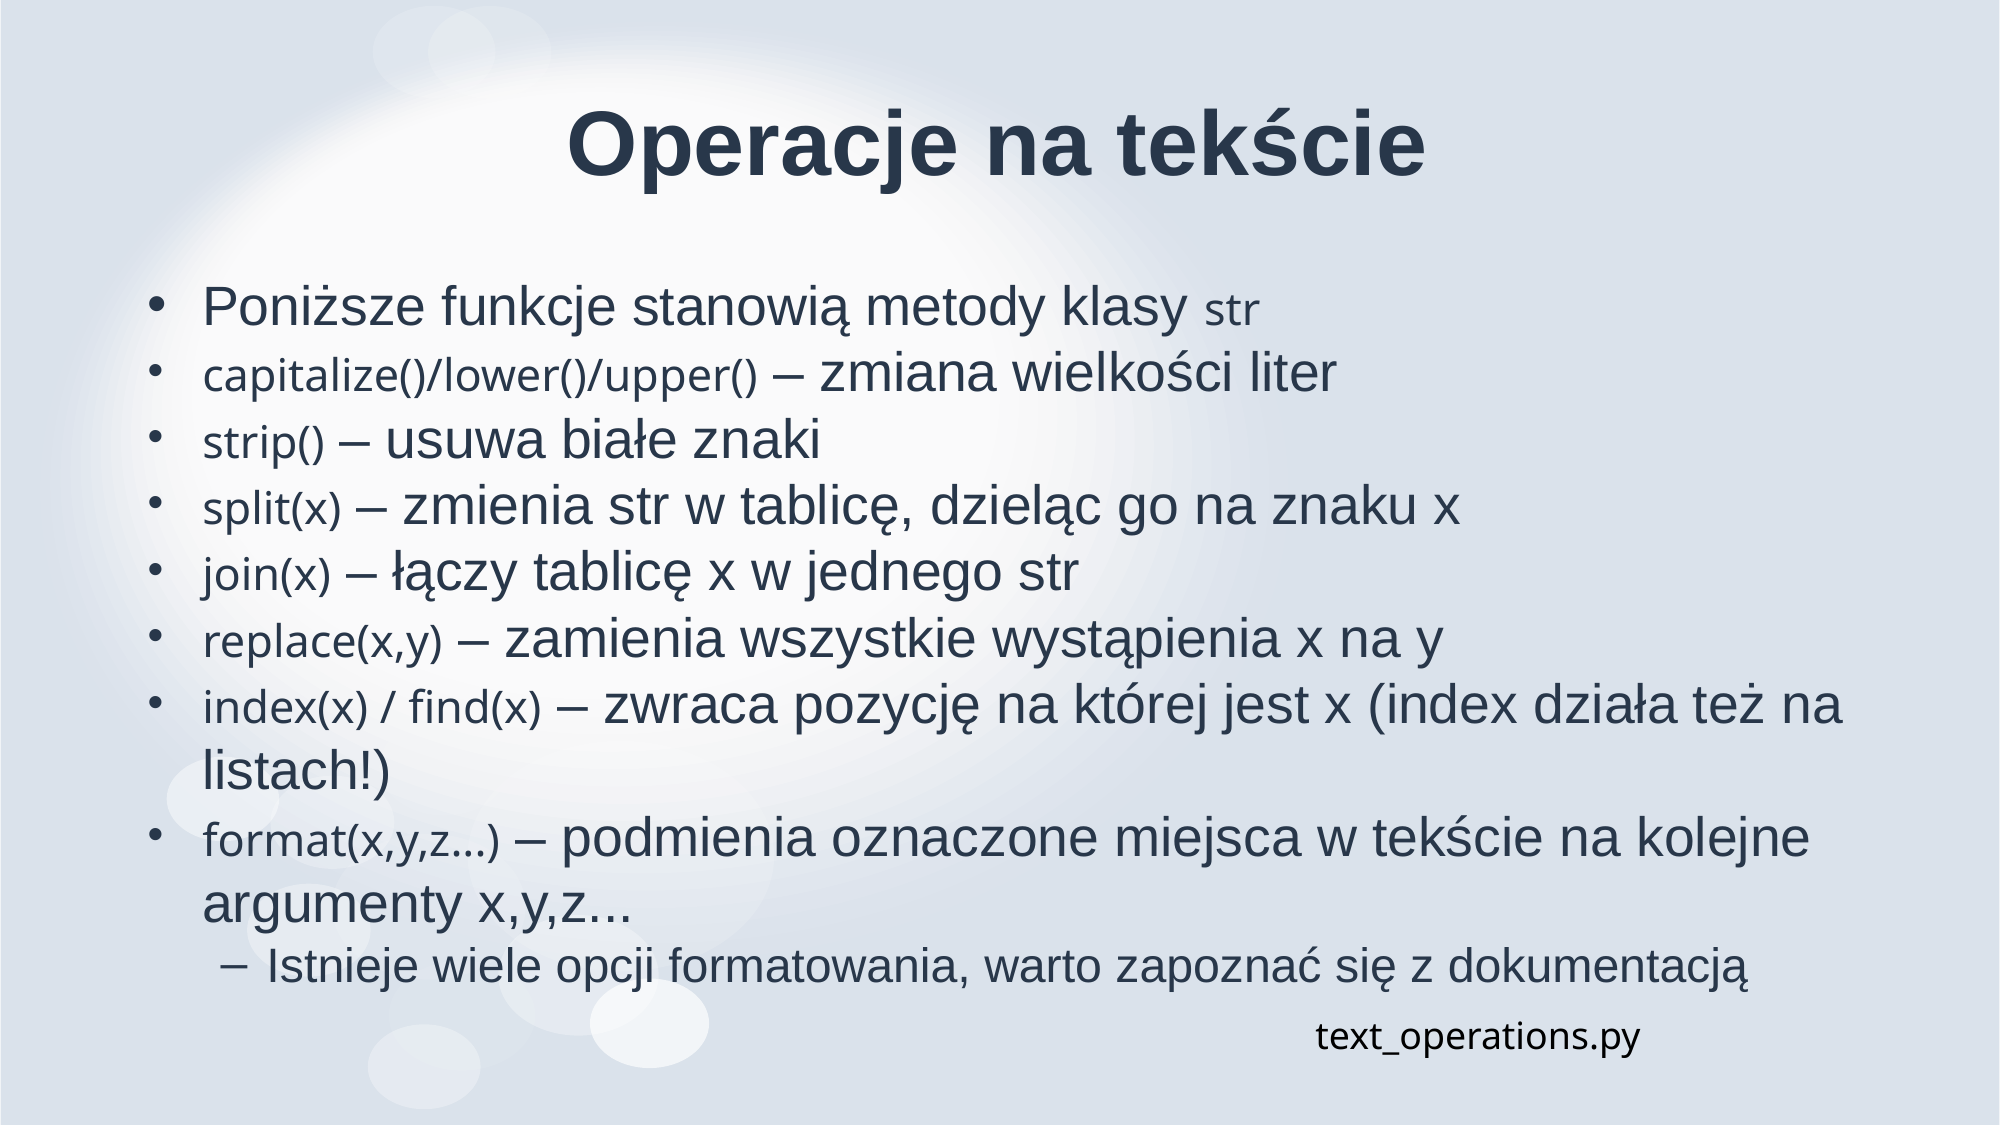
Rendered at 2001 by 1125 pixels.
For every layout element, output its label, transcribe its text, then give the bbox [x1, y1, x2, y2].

title Operacje na tekście [129, 45, 1867, 233]
text_box text_operations.py [1300, 1004, 1933, 1065]
list Poniższe funkcje stanowią metody klasy str capitalize()/lower()/upper() – zmiana wielkości liter strip() – usuwa białe znaki split(x) – zmienia str w tablicę, dzieląc go na znaku x join(x) – łączy tablicę x w jednego str replace(x,y) – zamienia wszystkie wystąpienia x na y index(x) / find(x) – zwraca pozycję na której jest x (index działa też na listach!) format(x,y,z...) – podmienia oznaczone miejsca w tekście na kolejne argumenty x,y,z... Istnieje wiele opcji formatowania, warto zapoznać się z dokumentacją [132, 262, 1868, 1005]
